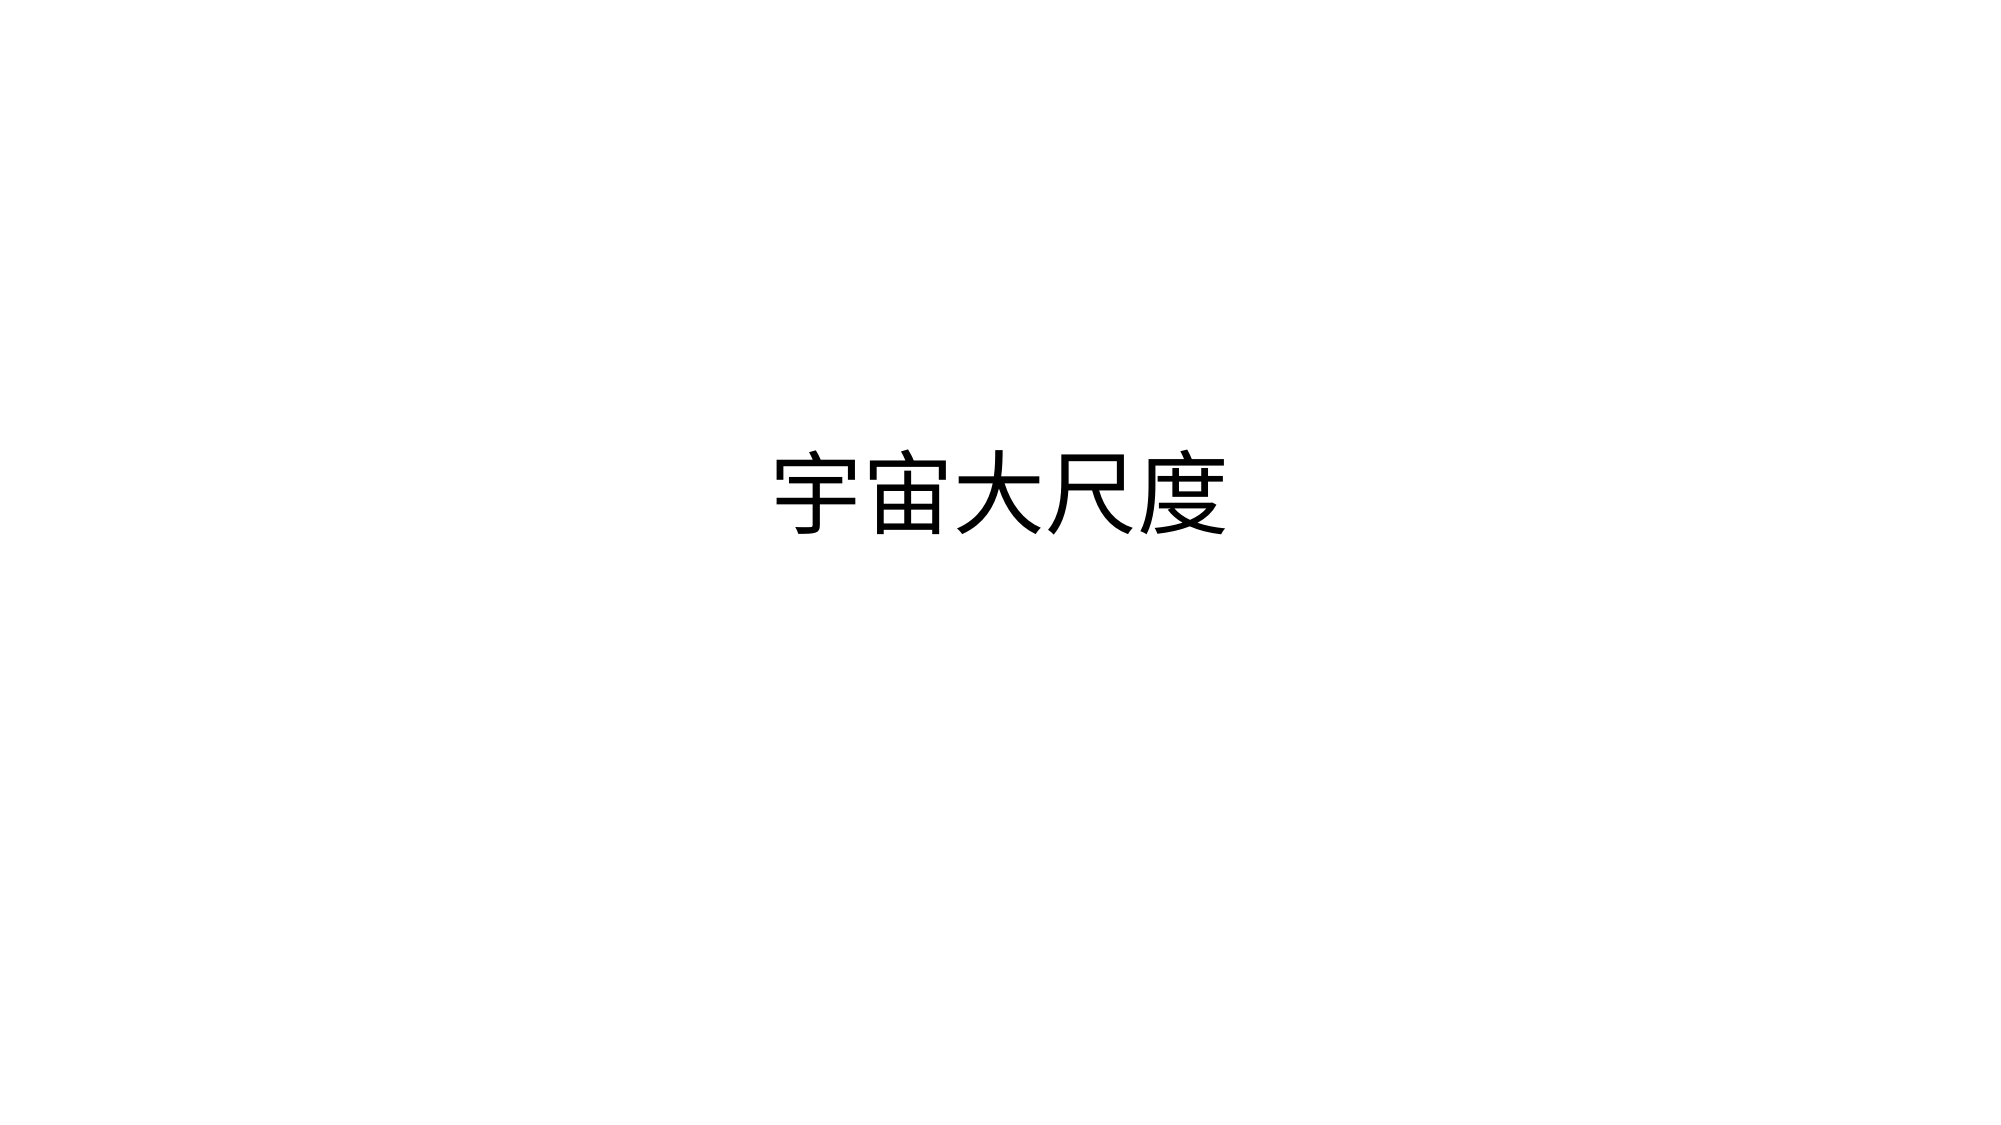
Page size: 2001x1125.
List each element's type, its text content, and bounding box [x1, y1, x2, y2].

title 宇宙大尺度 [137, 389, 1863, 607]
